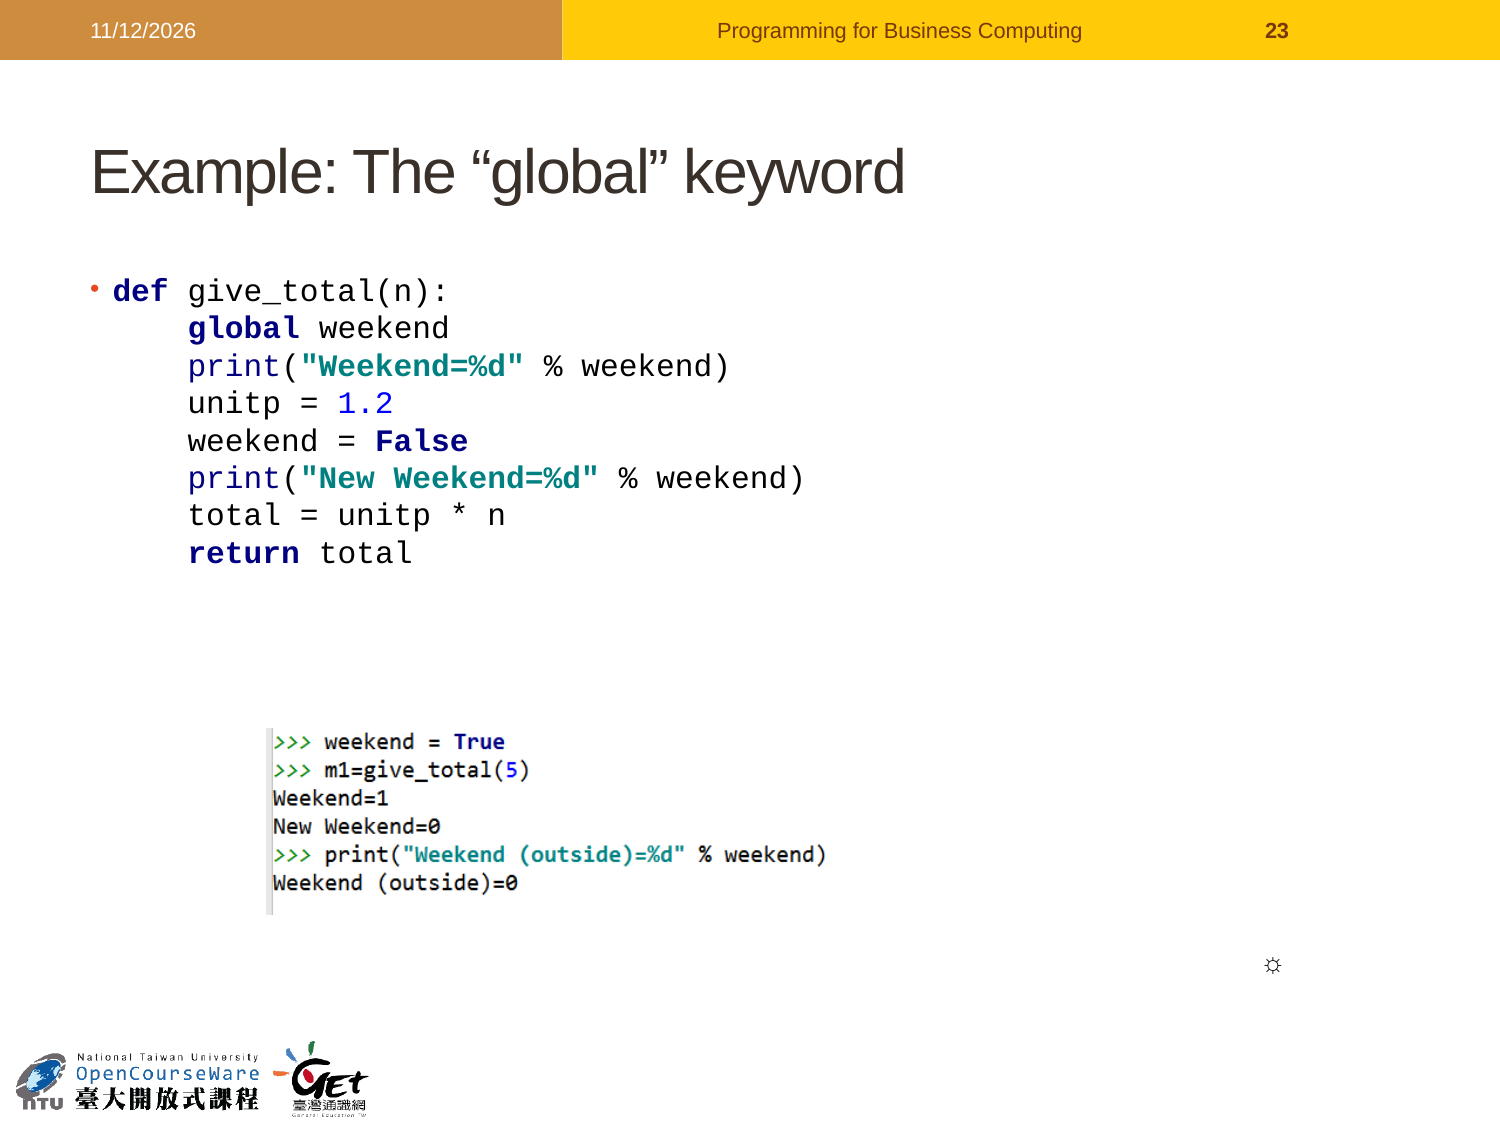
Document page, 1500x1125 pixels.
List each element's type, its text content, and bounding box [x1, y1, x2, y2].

text_box ☼ [1245, 937, 1301, 986]
list def give_total(n): global weekend print("Weekend=%d" % weekend) unitp = 1.2 weekend = False print("New Weekend=%d" % weekend) total = unitp * n return total [75, 262, 1425, 1063]
footer Programming for Business Computing [562, 3, 1238, 57]
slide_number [75, 3, 550, 57]
slide_number 23 [1250, 3, 1425, 57]
picture [265, 728, 863, 915]
picture [0, 1040, 375, 1124]
title Example: The “global” keyword [75, 87, 1425, 250]
